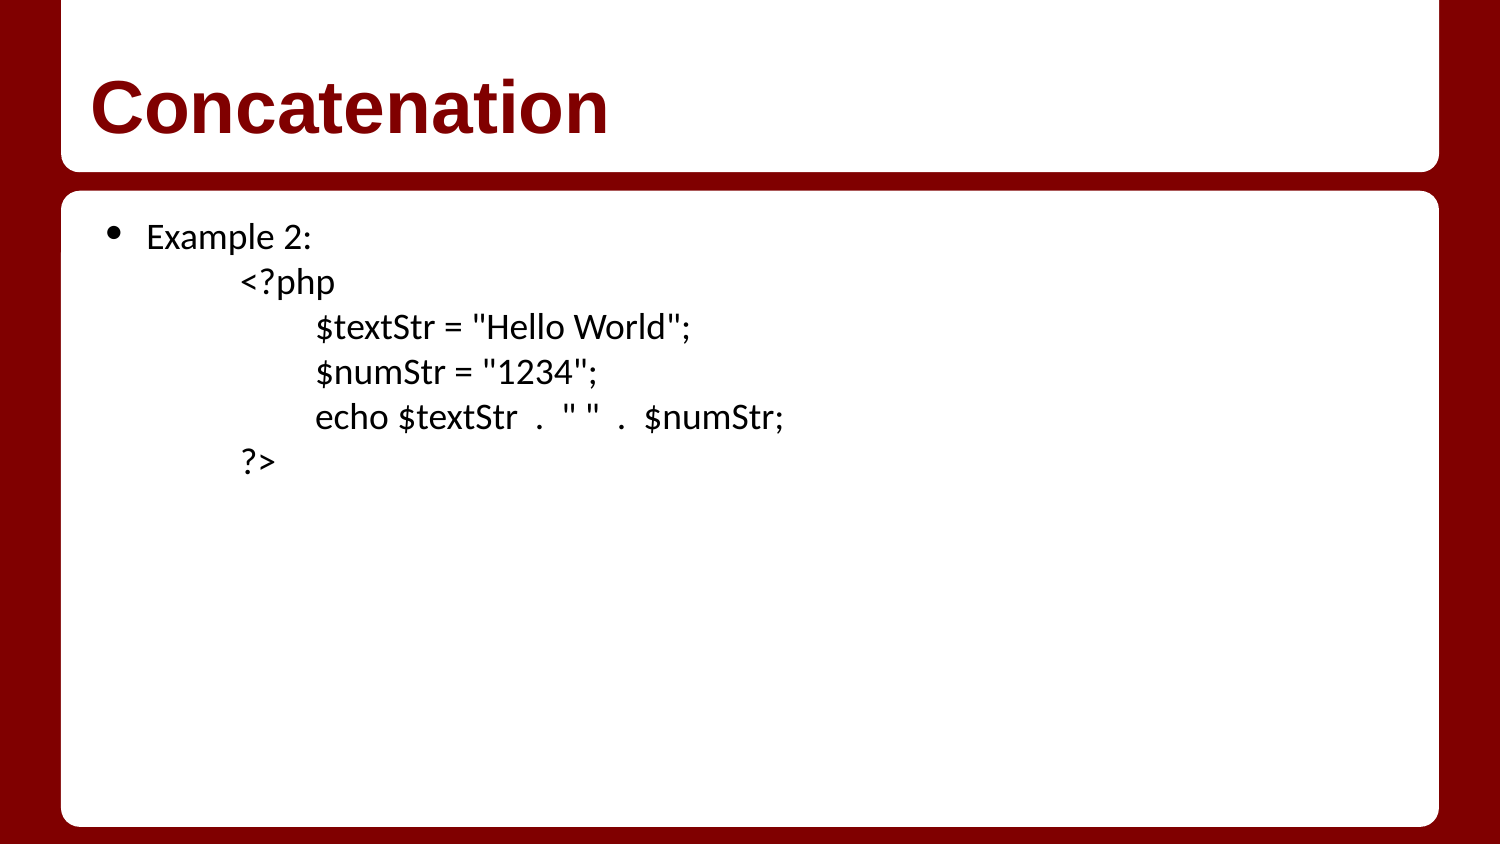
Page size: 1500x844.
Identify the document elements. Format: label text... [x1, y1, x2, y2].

title Concatenation [75, 22, 1425, 164]
list Example 2: <?php $textStr = "Hello World"; $numStr = "1234"; echo $textStr . " " . $numStr; ?> [75, 196, 1425, 808]
